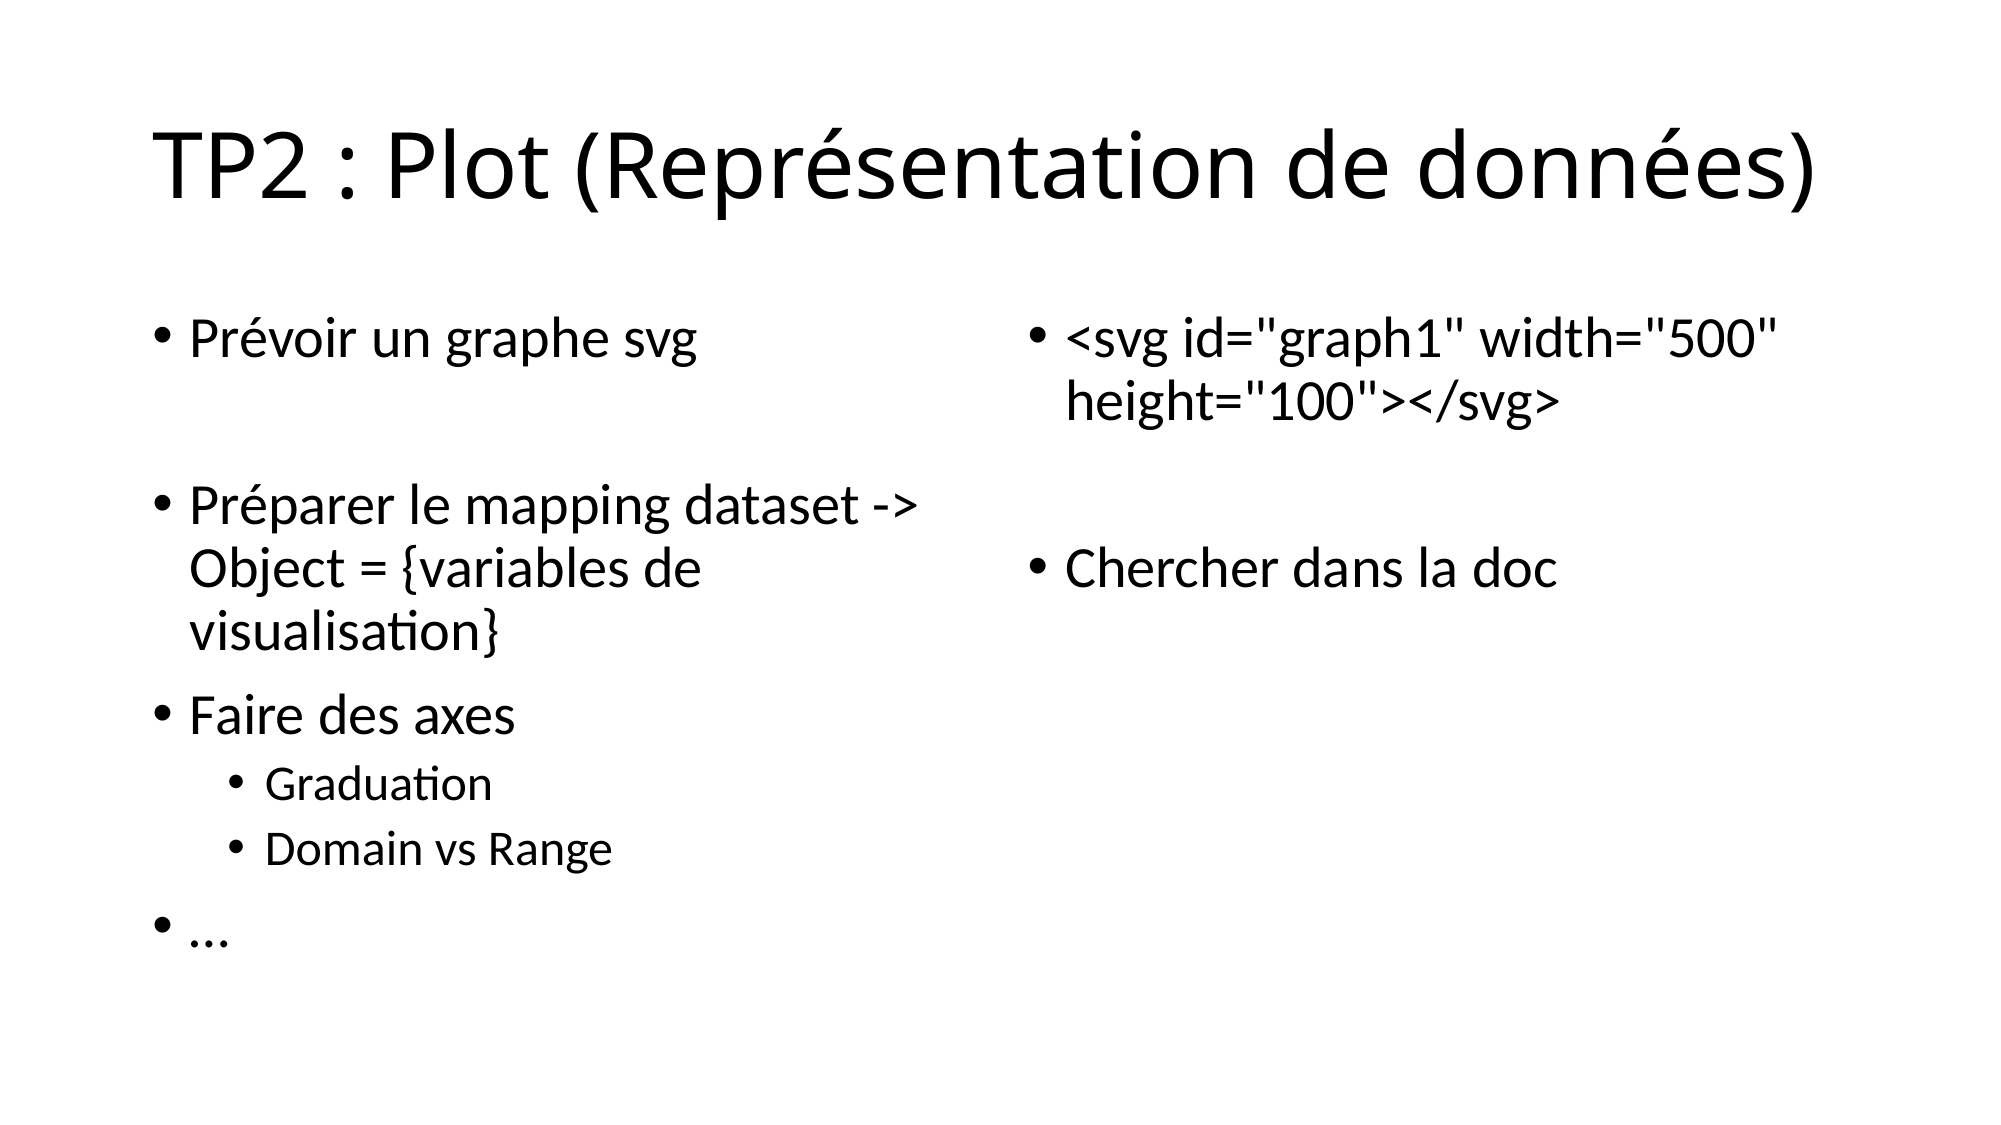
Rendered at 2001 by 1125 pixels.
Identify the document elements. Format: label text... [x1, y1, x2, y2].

title TP2 : Plot (Représentation de données) [137, 59, 1863, 278]
list <svg id="graph1" width="500" height="100"></svg> Chercher dans la doc [1012, 299, 1863, 1014]
list Prévoir un graphe svg Préparer le mapping dataset -> Object = {variables de visualisation} Faire des axes Graduation Domain vs Range … [137, 299, 988, 1014]
